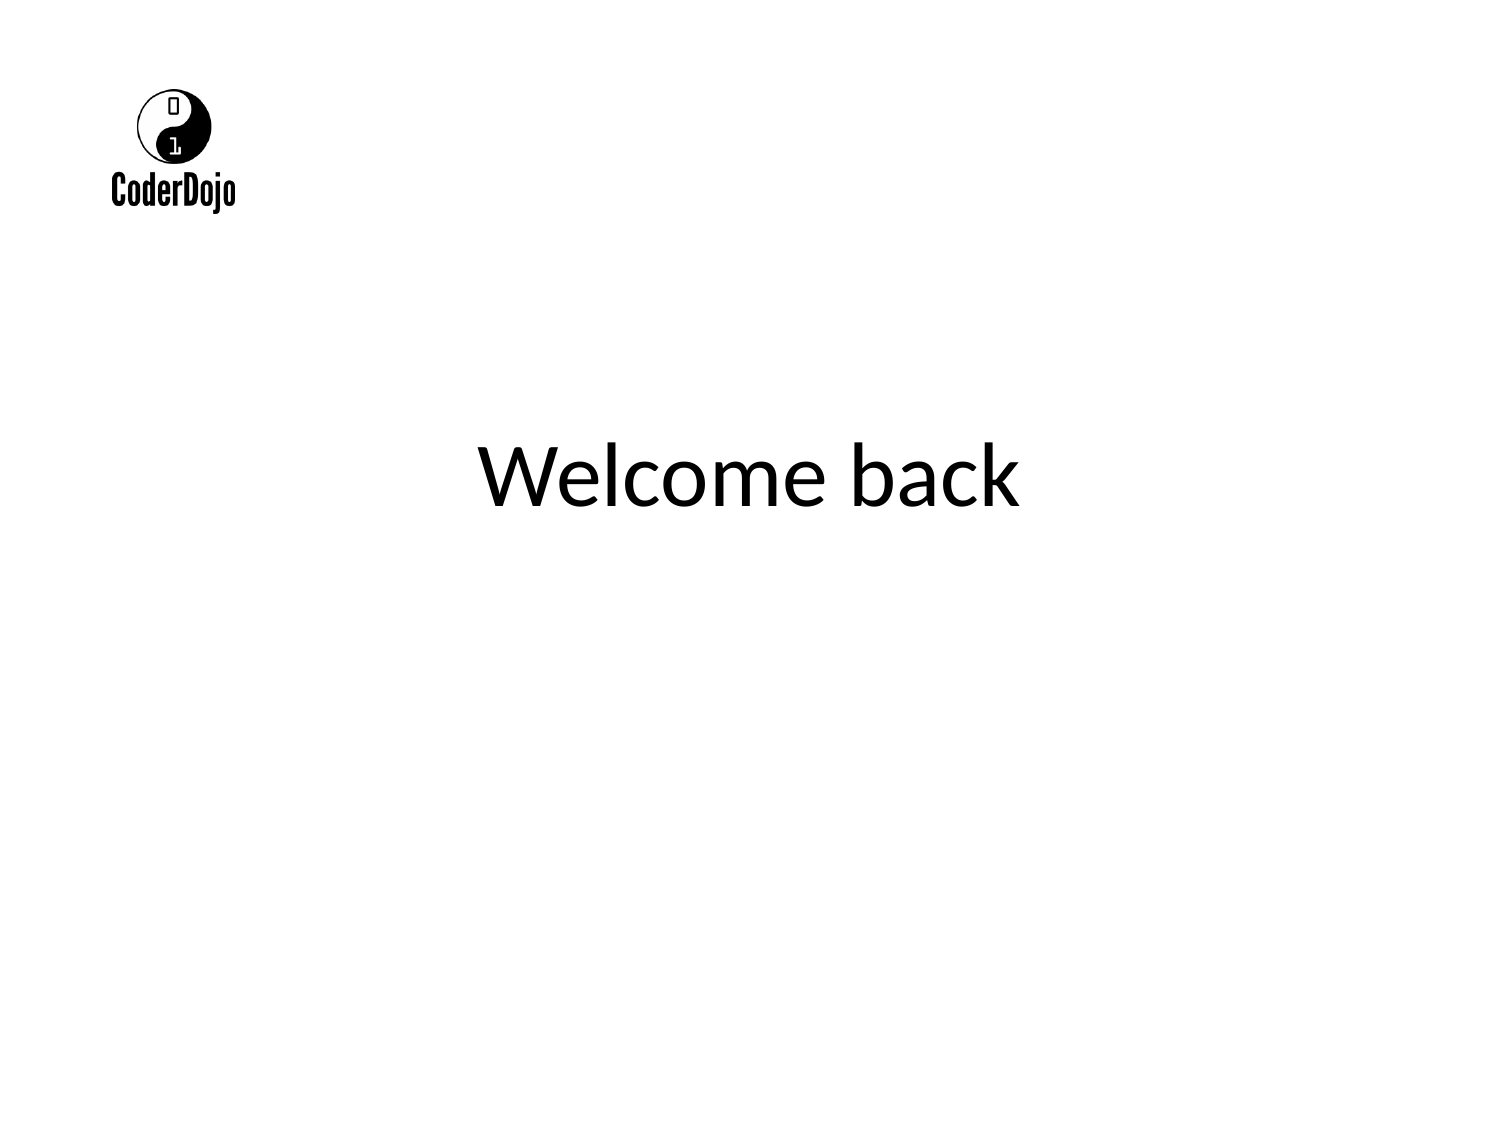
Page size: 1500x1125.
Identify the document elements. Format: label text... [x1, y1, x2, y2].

picture [111, 89, 236, 215]
title Welcome back [112, 349, 1388, 591]
